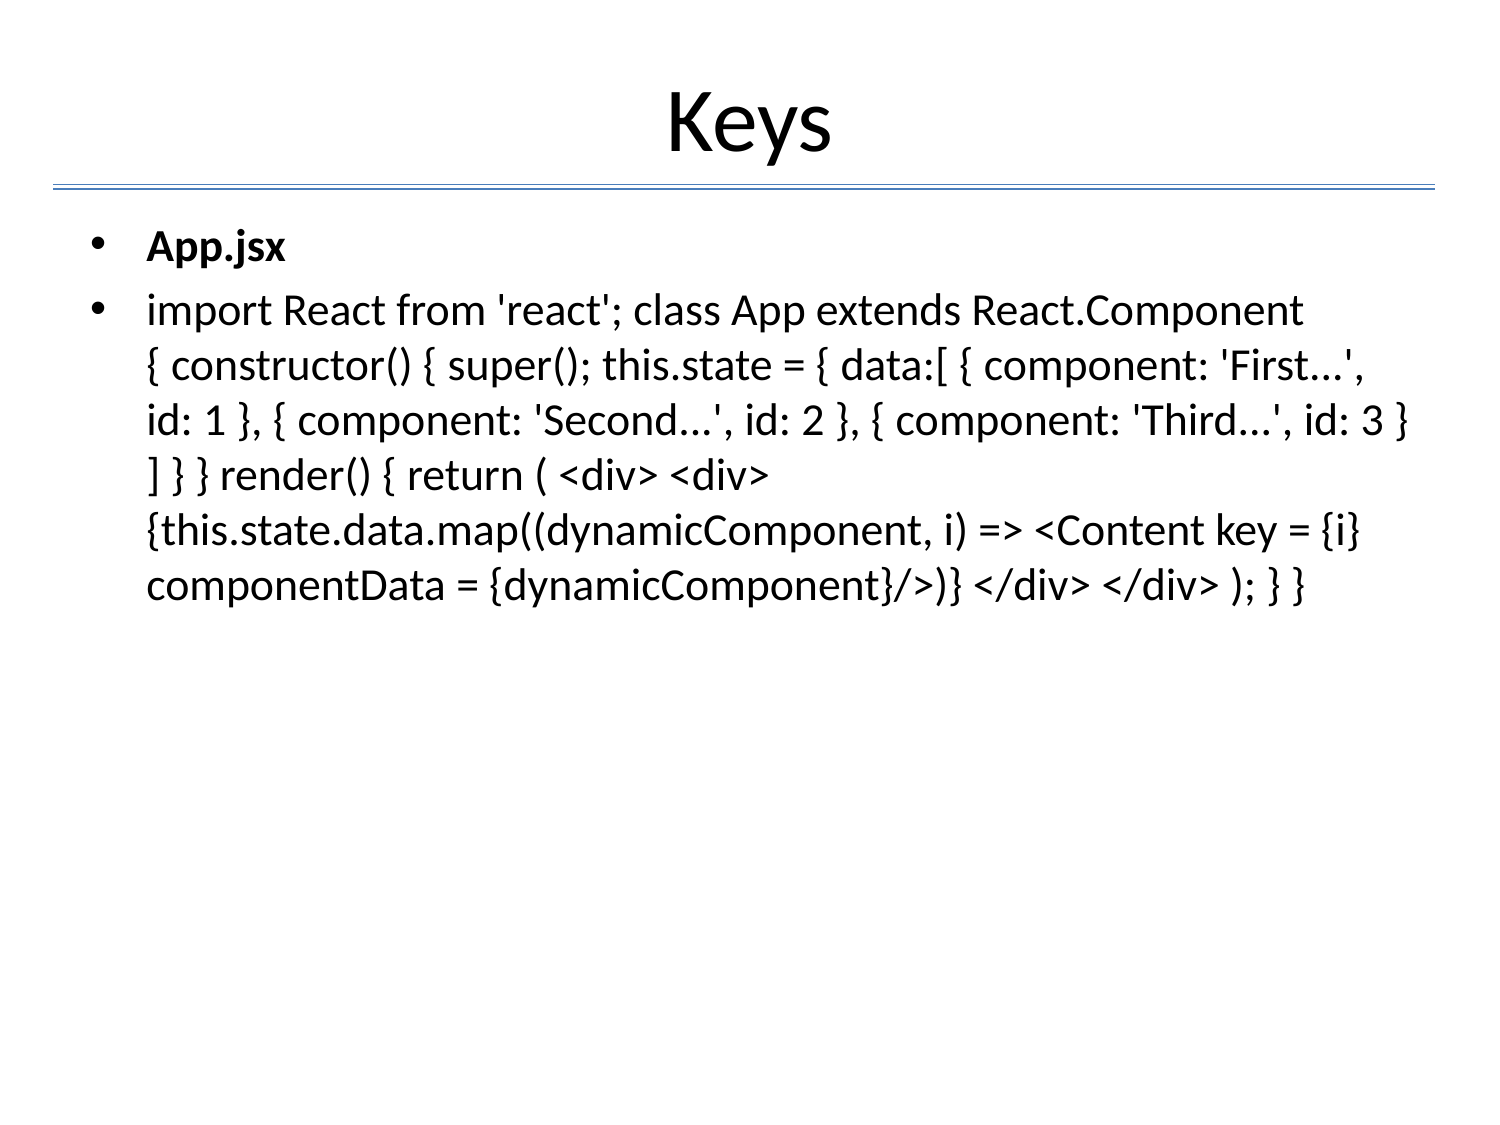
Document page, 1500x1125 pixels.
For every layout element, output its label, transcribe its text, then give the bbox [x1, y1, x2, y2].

list App.jsx import React from 'react'; class App extends React.Component { constructor() { super(); this.state = { data:[ { component: 'First...', id: 1 }, { component: 'Second...', id: 2 }, { component: 'Third...', id: 3 } ] } } render() { return ( <div> <div> {this.state.data.map((dynamicComponent, i) => <Content key = {i} componentData = {dynamicComponent}/>)} </div> </div> ); } } [75, 208, 1425, 1083]
title Keys [75, 45, 1425, 185]
